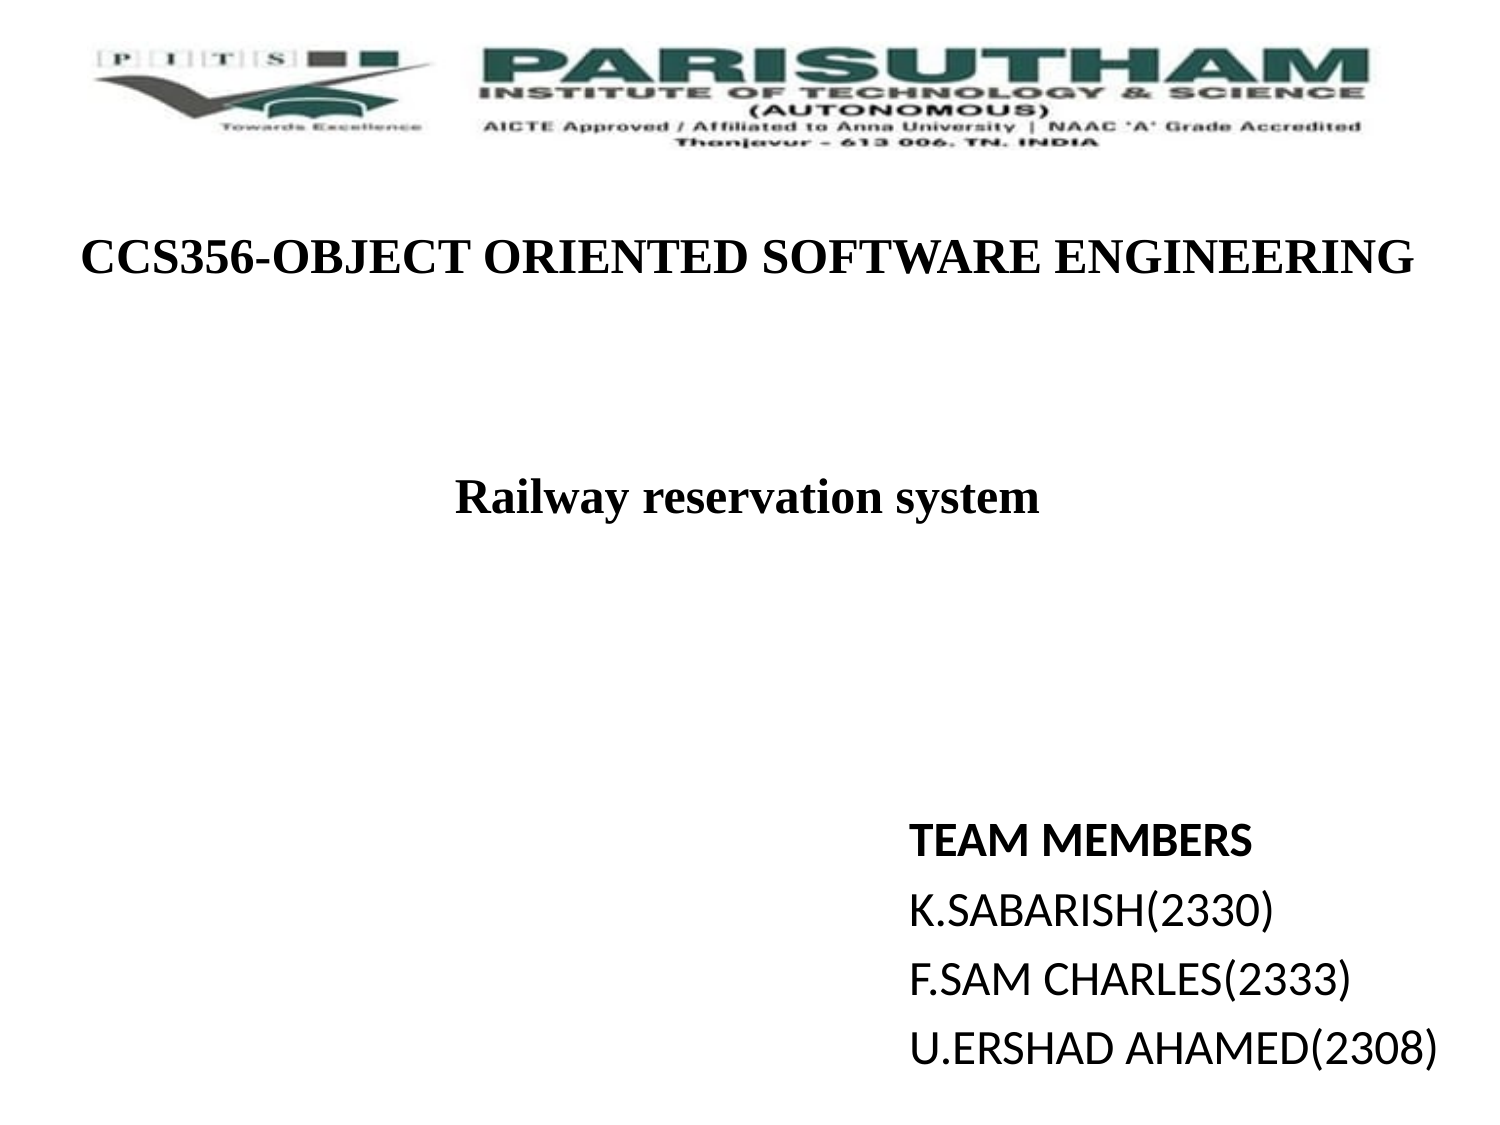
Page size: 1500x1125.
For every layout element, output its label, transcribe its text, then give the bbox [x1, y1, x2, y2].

subtitle TEAM MEMBERS K.SABARISH(2330) F.SAM CHARLES(2333) U.ERSHAD AHAMED(2308) [894, 800, 1471, 1088]
title CCS356-OBJECT ORIENTED SOFTWARE ENGINEERING Railway reservation system [24, 162, 1471, 584]
picture [87, 41, 1389, 188]
